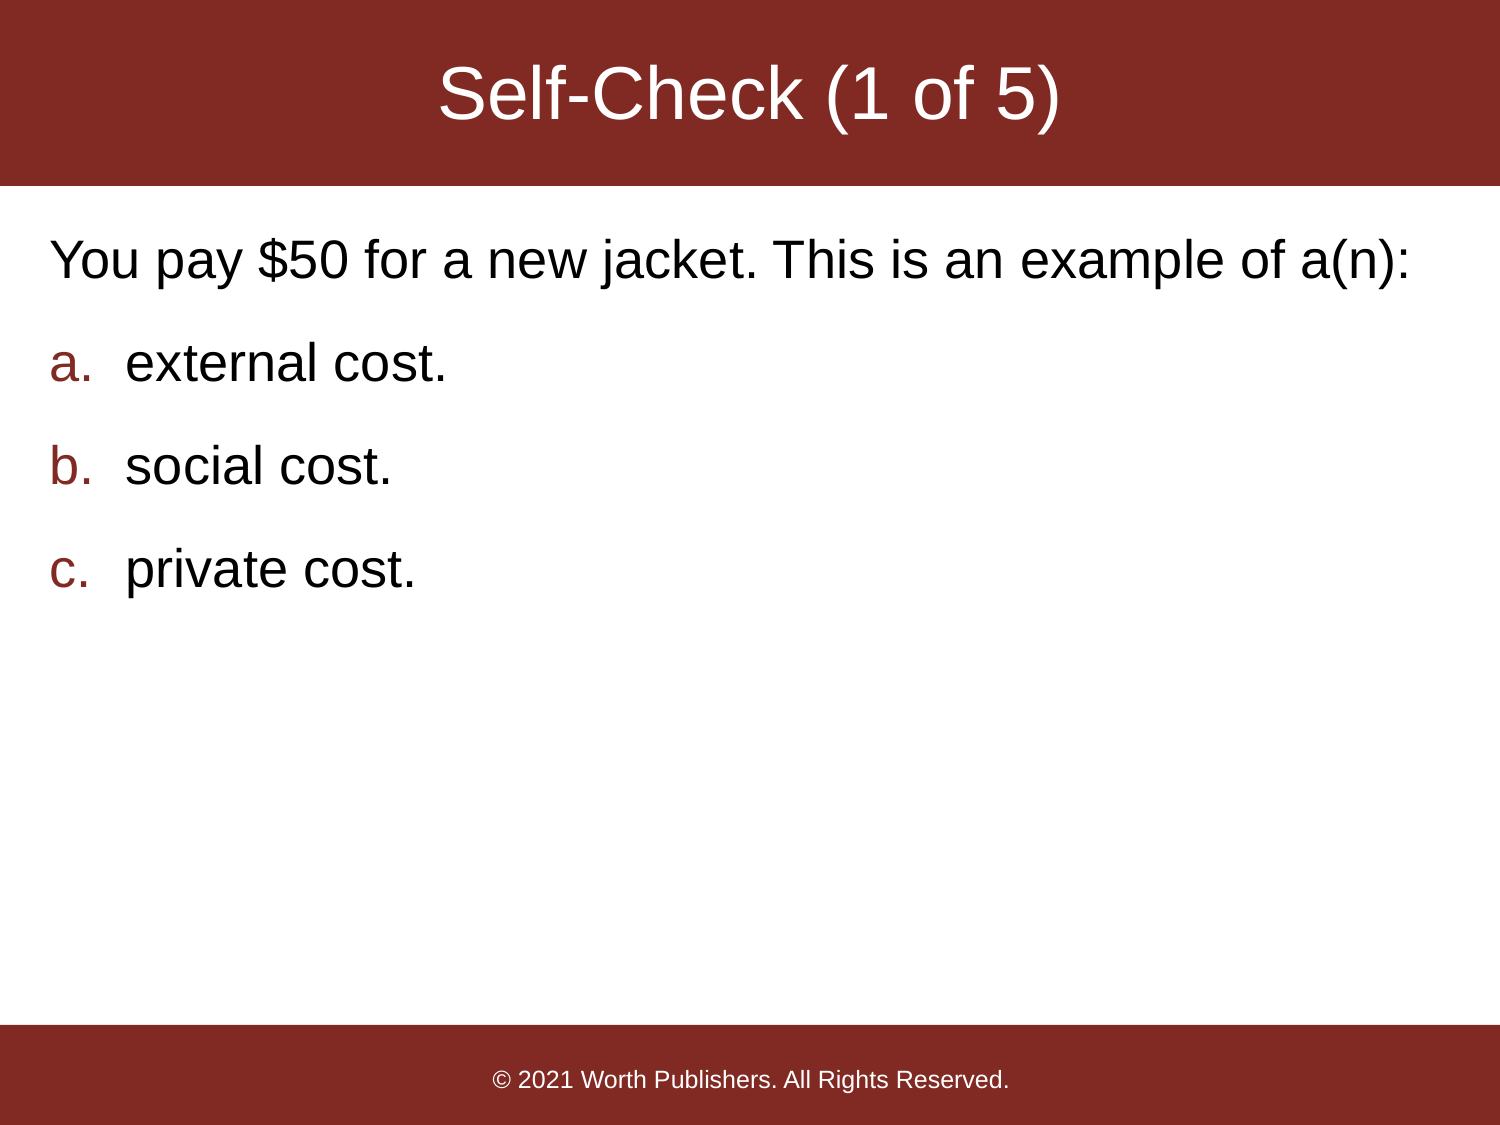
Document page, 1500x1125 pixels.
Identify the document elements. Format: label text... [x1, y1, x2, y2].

title Self-Check (1 of 5) [0, 2, 1500, 177]
list You pay $50 for a new jacket. This is an example of a(n): external cost. social cost. private cost. [34, 216, 1472, 1001]
